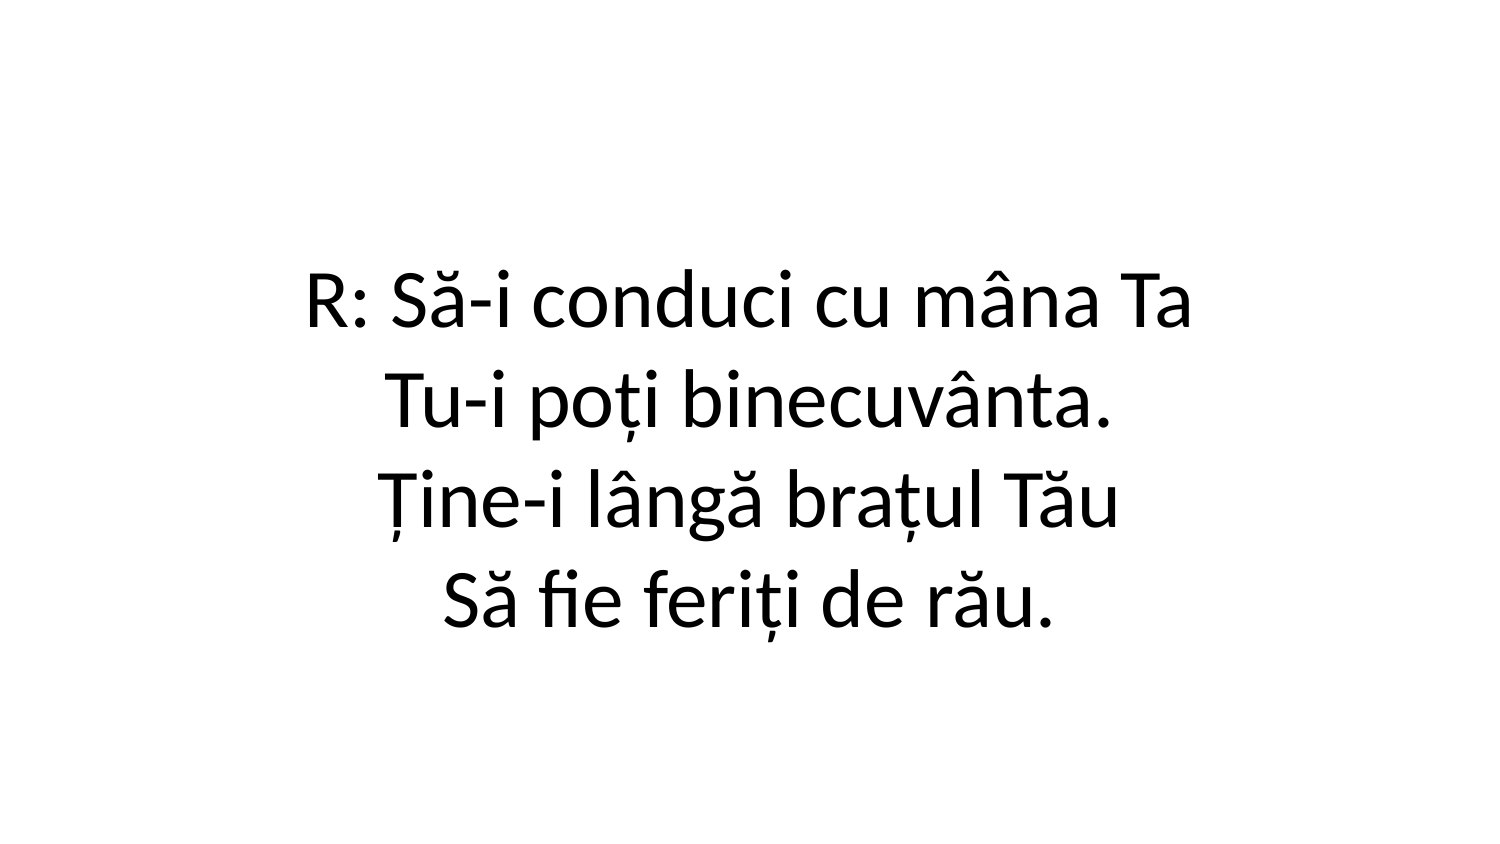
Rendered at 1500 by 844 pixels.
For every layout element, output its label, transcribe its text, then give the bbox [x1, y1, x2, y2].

text_box R: Să-i conduci cu mâna Ta Tu-i poți binecuvânta. Ține-i lângă brațul Tău Să fie feriți de rău. [289, 192, 1211, 652]
